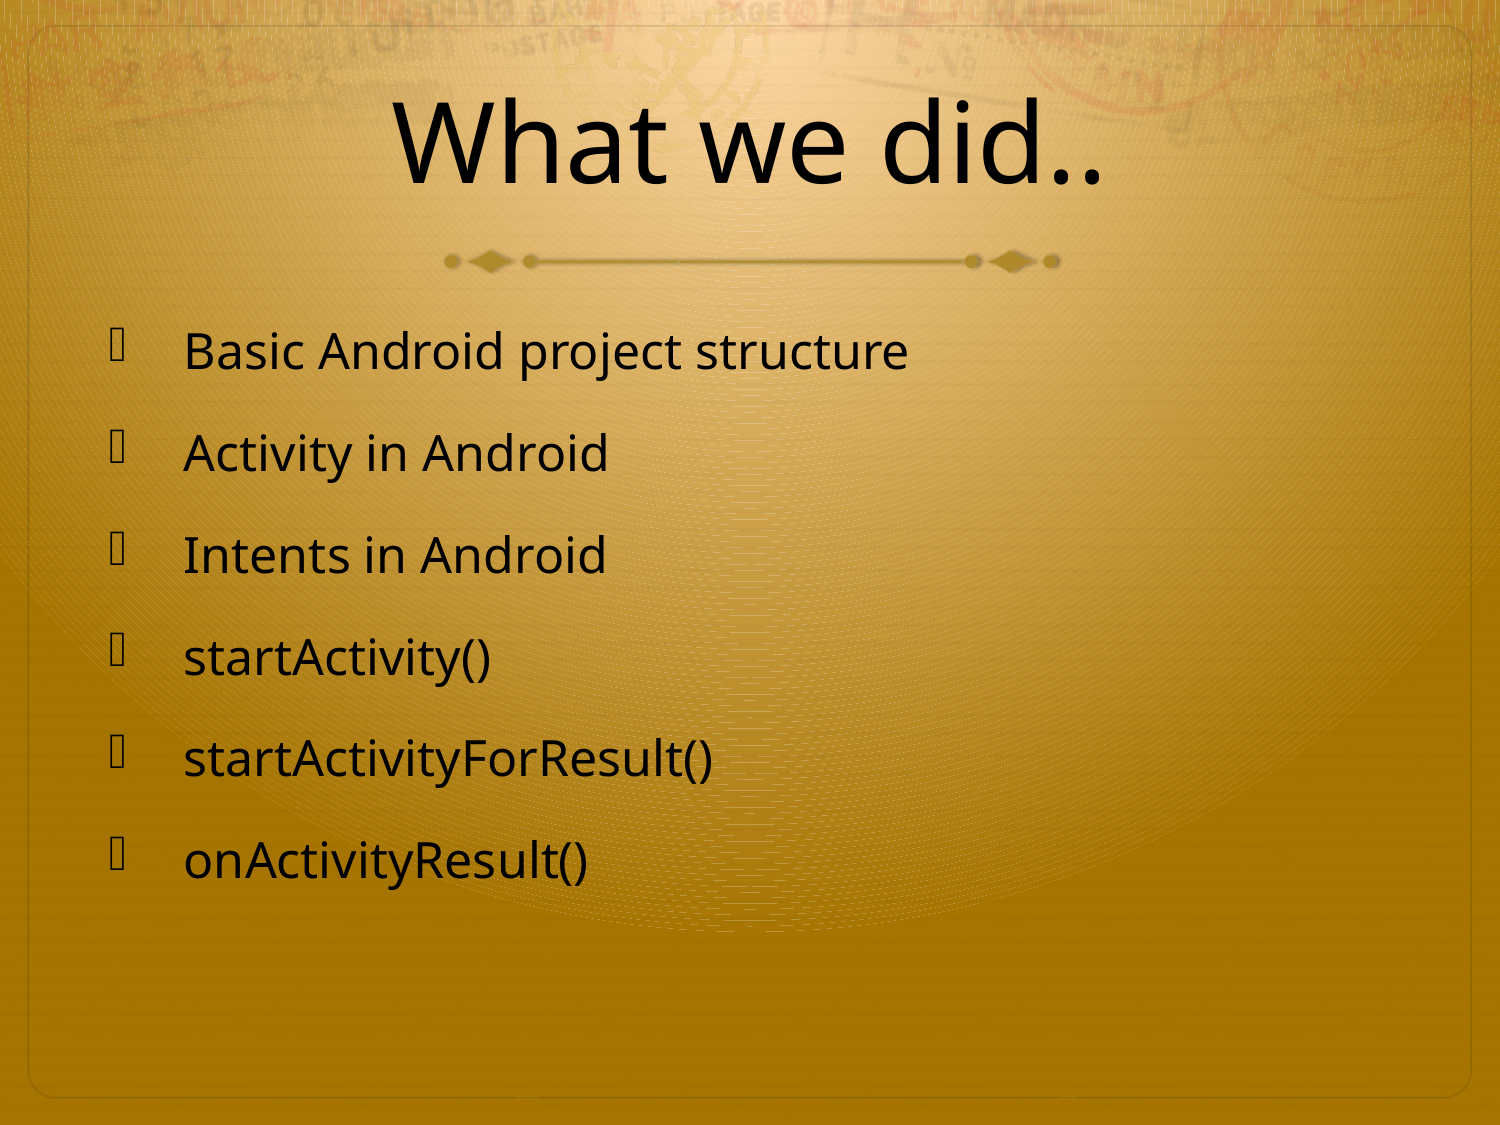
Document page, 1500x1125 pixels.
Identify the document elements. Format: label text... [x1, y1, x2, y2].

list Basic Android project structure Activity in Android Intents in Android startActivity() startActivityForResult() onActivityResult() [93, 312, 1407, 988]
title What we did.. [93, 45, 1407, 233]
picture [0, 0, 1500, 1125]
